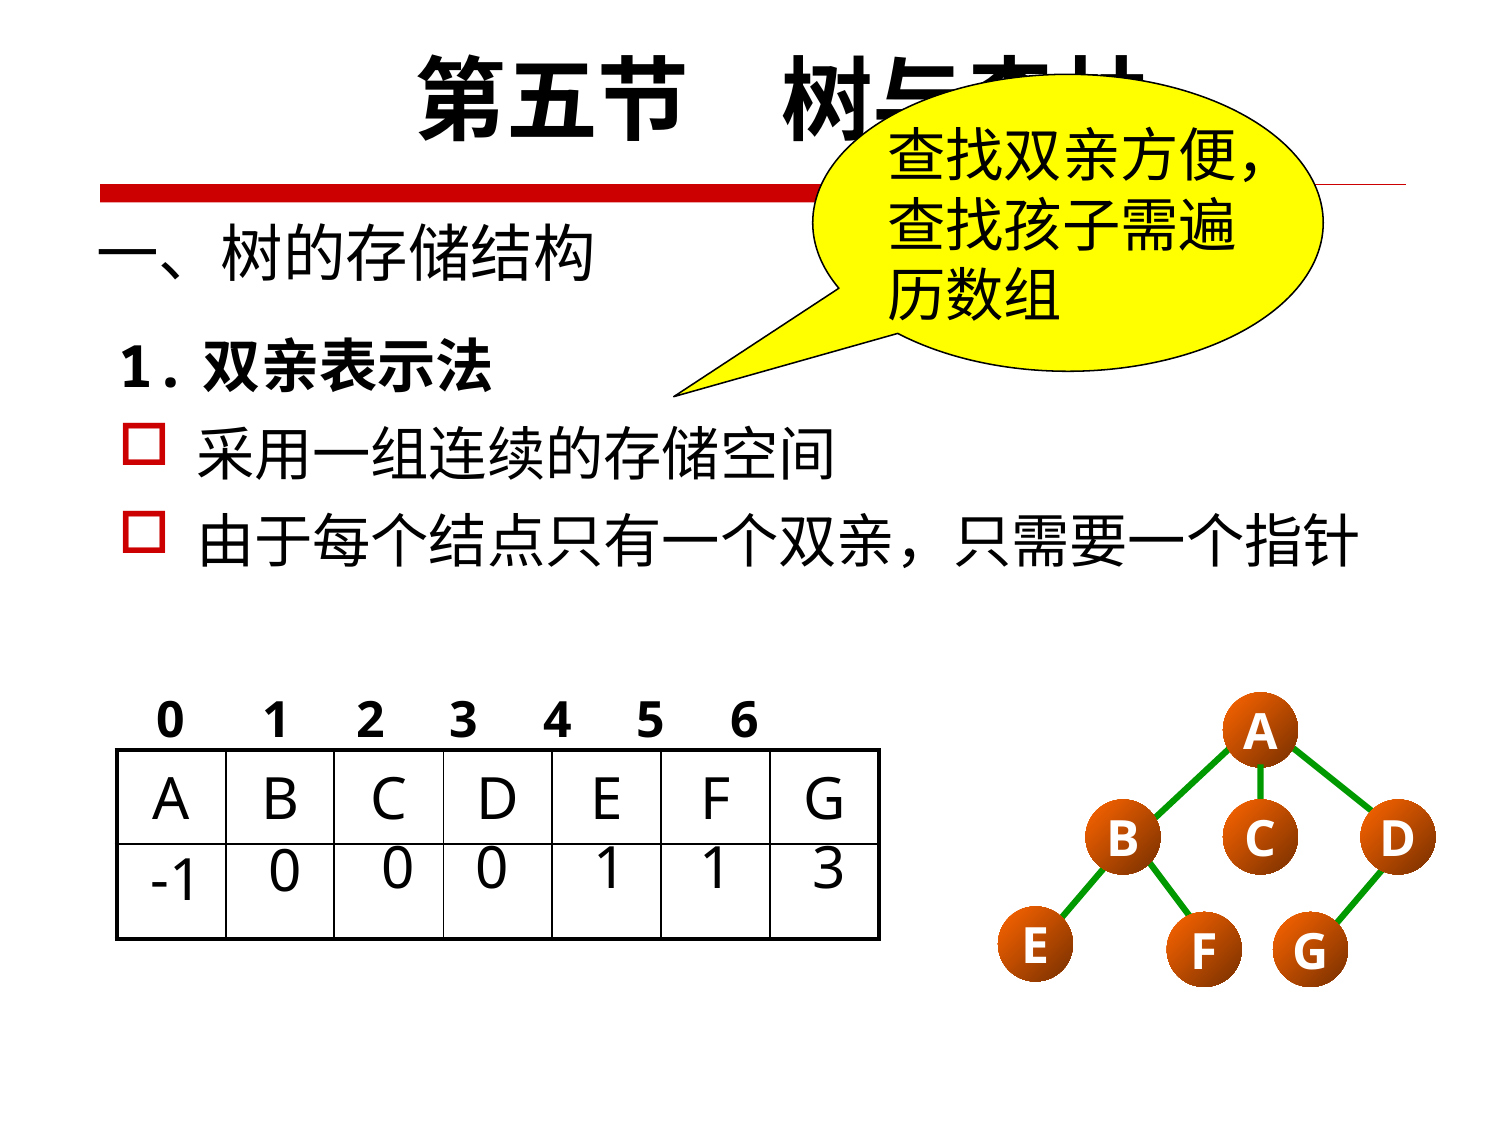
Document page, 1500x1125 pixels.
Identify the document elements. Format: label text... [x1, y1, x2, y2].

table_header B [227, 756, 333, 843]
table_cell [119, 845, 225, 937]
text_box 3 [797, 822, 886, 908]
table_cell [444, 845, 551, 937]
text_box -1 [135, 834, 225, 919]
table_cell [662, 845, 769, 937]
text_box 0 1 2 3 4 5 6 [141, 680, 892, 756]
text_box 第五节 树与森林 [87, 34, 1475, 160]
text_box 0 [253, 826, 343, 911]
list 1.双亲表示法 采用一组连续的存储空间 由于每个结点只有一个双亲，只需要一个指针 [103, 322, 1436, 657]
table_cell [227, 845, 333, 937]
table_header E [553, 756, 660, 843]
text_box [997, 692, 1436, 988]
text_box 0 [460, 822, 550, 908]
table_cell [335, 845, 443, 937]
table_header F [662, 756, 769, 843]
title 一、树的存储结构 [80, 184, 837, 297]
text_box 0 [366, 822, 455, 908]
table_header G [771, 756, 877, 843]
text_box 1 [685, 822, 774, 908]
table_cell [553, 845, 660, 937]
table_header A [119, 752, 225, 843]
table_header D [444, 756, 551, 843]
table_cell [771, 845, 877, 937]
table_header C [335, 756, 443, 843]
text_box 1 [578, 822, 668, 908]
text_box 查找双亲方便，查找孩子需遍历数组 [673, 74, 1324, 397]
